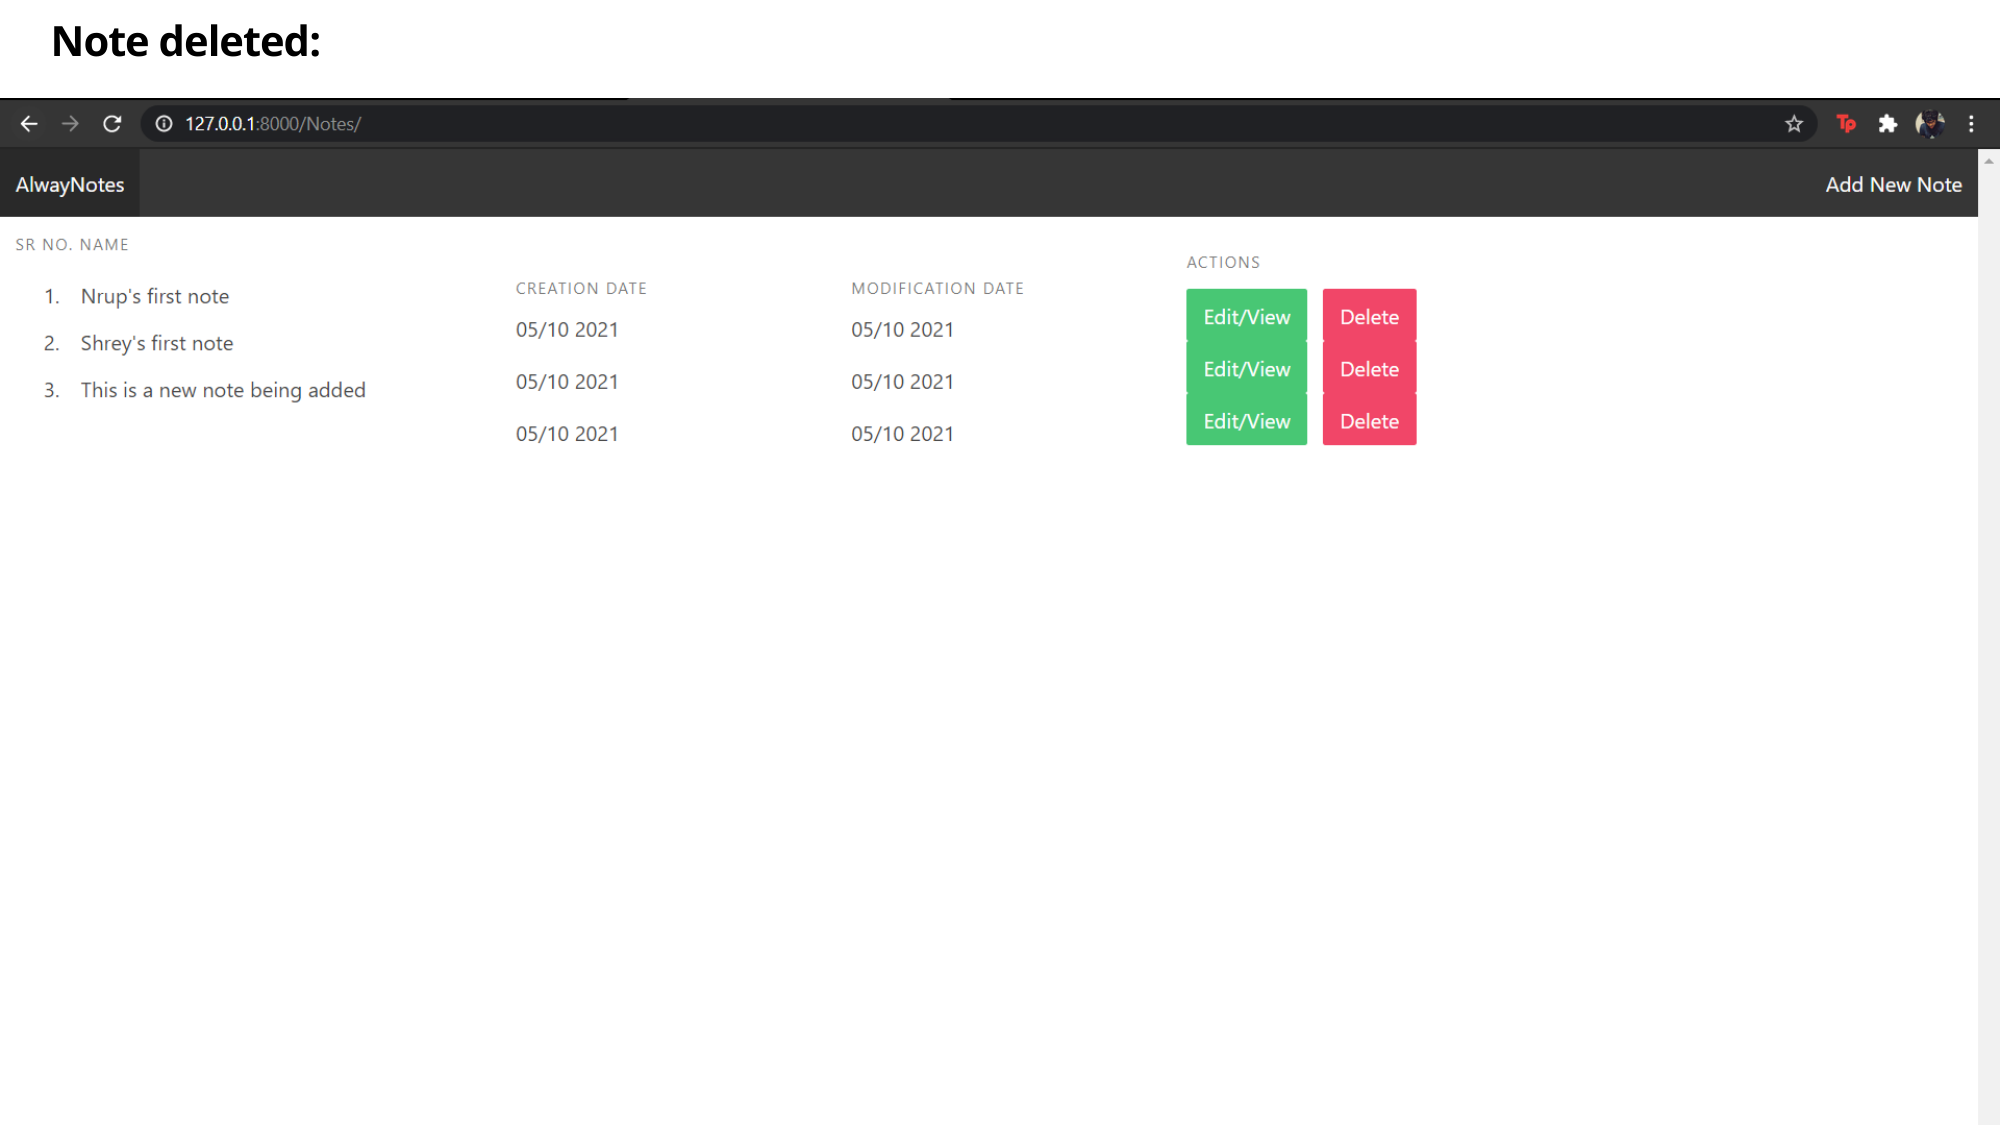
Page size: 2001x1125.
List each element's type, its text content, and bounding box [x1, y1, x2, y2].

picture [0, 98, 2000, 1125]
text_box Note deleted: [35, 14, 637, 92]
